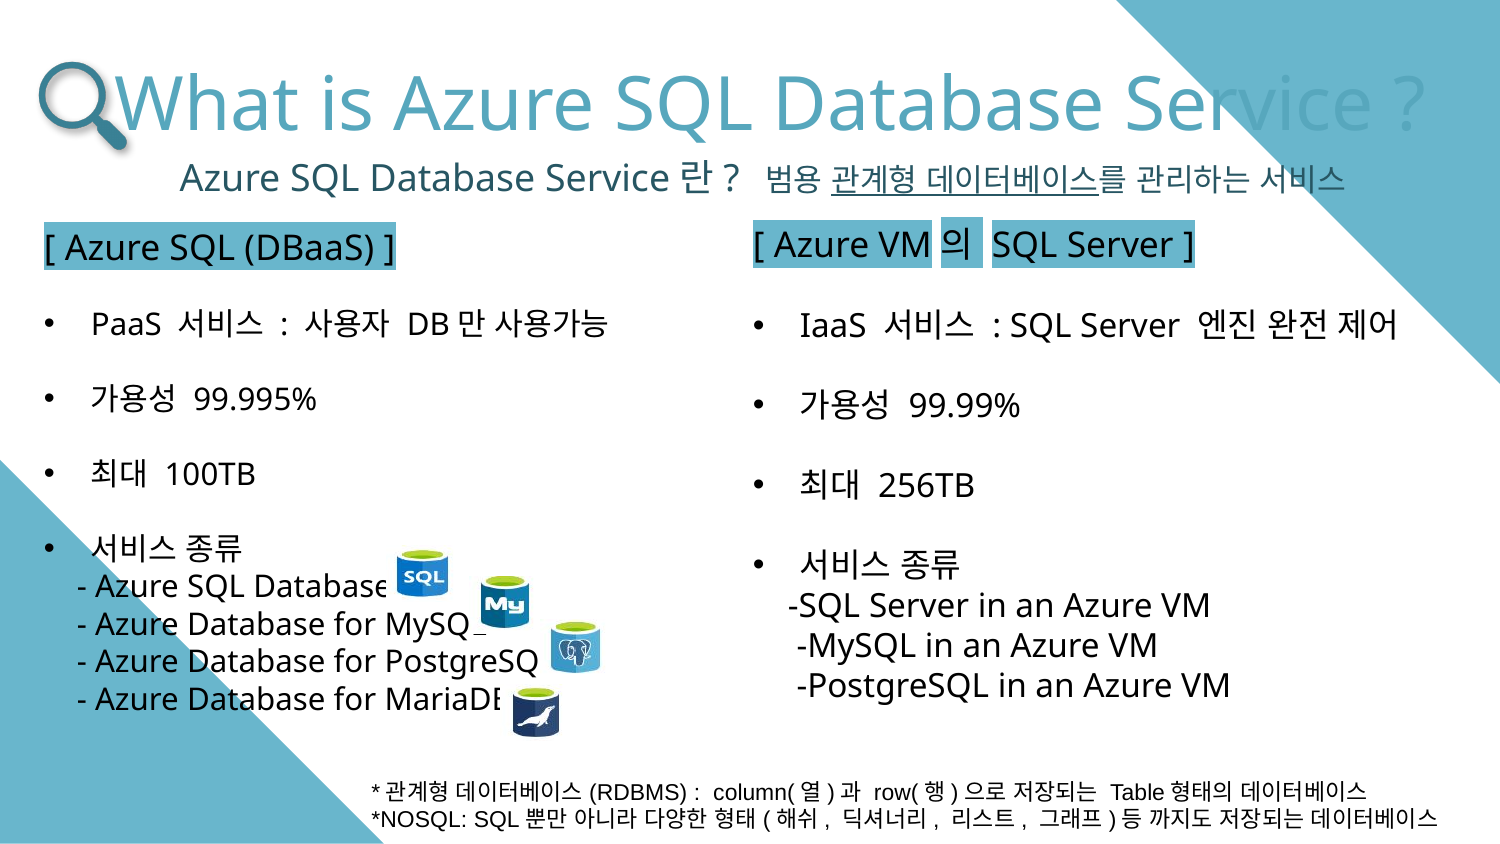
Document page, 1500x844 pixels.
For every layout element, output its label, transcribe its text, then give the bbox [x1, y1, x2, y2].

picture [29, 51, 136, 159]
text_box What is Azure SQL Database Service ? [100, 48, 1442, 243]
text_box Azure SQL Database Service란? 범용 관계형 데이터베이스를 관리하는 서비스 [164, 146, 1388, 207]
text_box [28, 216, 644, 806]
text_box [ Azure VM의 SQL Server ] IaaS 서비스 : SQL Server 엔진 완전 제어 가용성 99.99% 최대 256TB 서비스 종류 -SQL Server in an Azure VM -MySQL in an Azure VM -PostgreSQL in an Azure VM [738, 214, 1459, 792]
text_box *관계형 데이터베이스(RDBMS) : column(열)과 row(행)으로 저장되는 Table형태의 데이터베이스 *NOSQL: SQL뿐만 아니라 다양한 형태(해쉬, 딕셔너리, 리스트, 그래프)등 까지도 저장되는 데이터베이스 [356, 770, 1454, 840]
